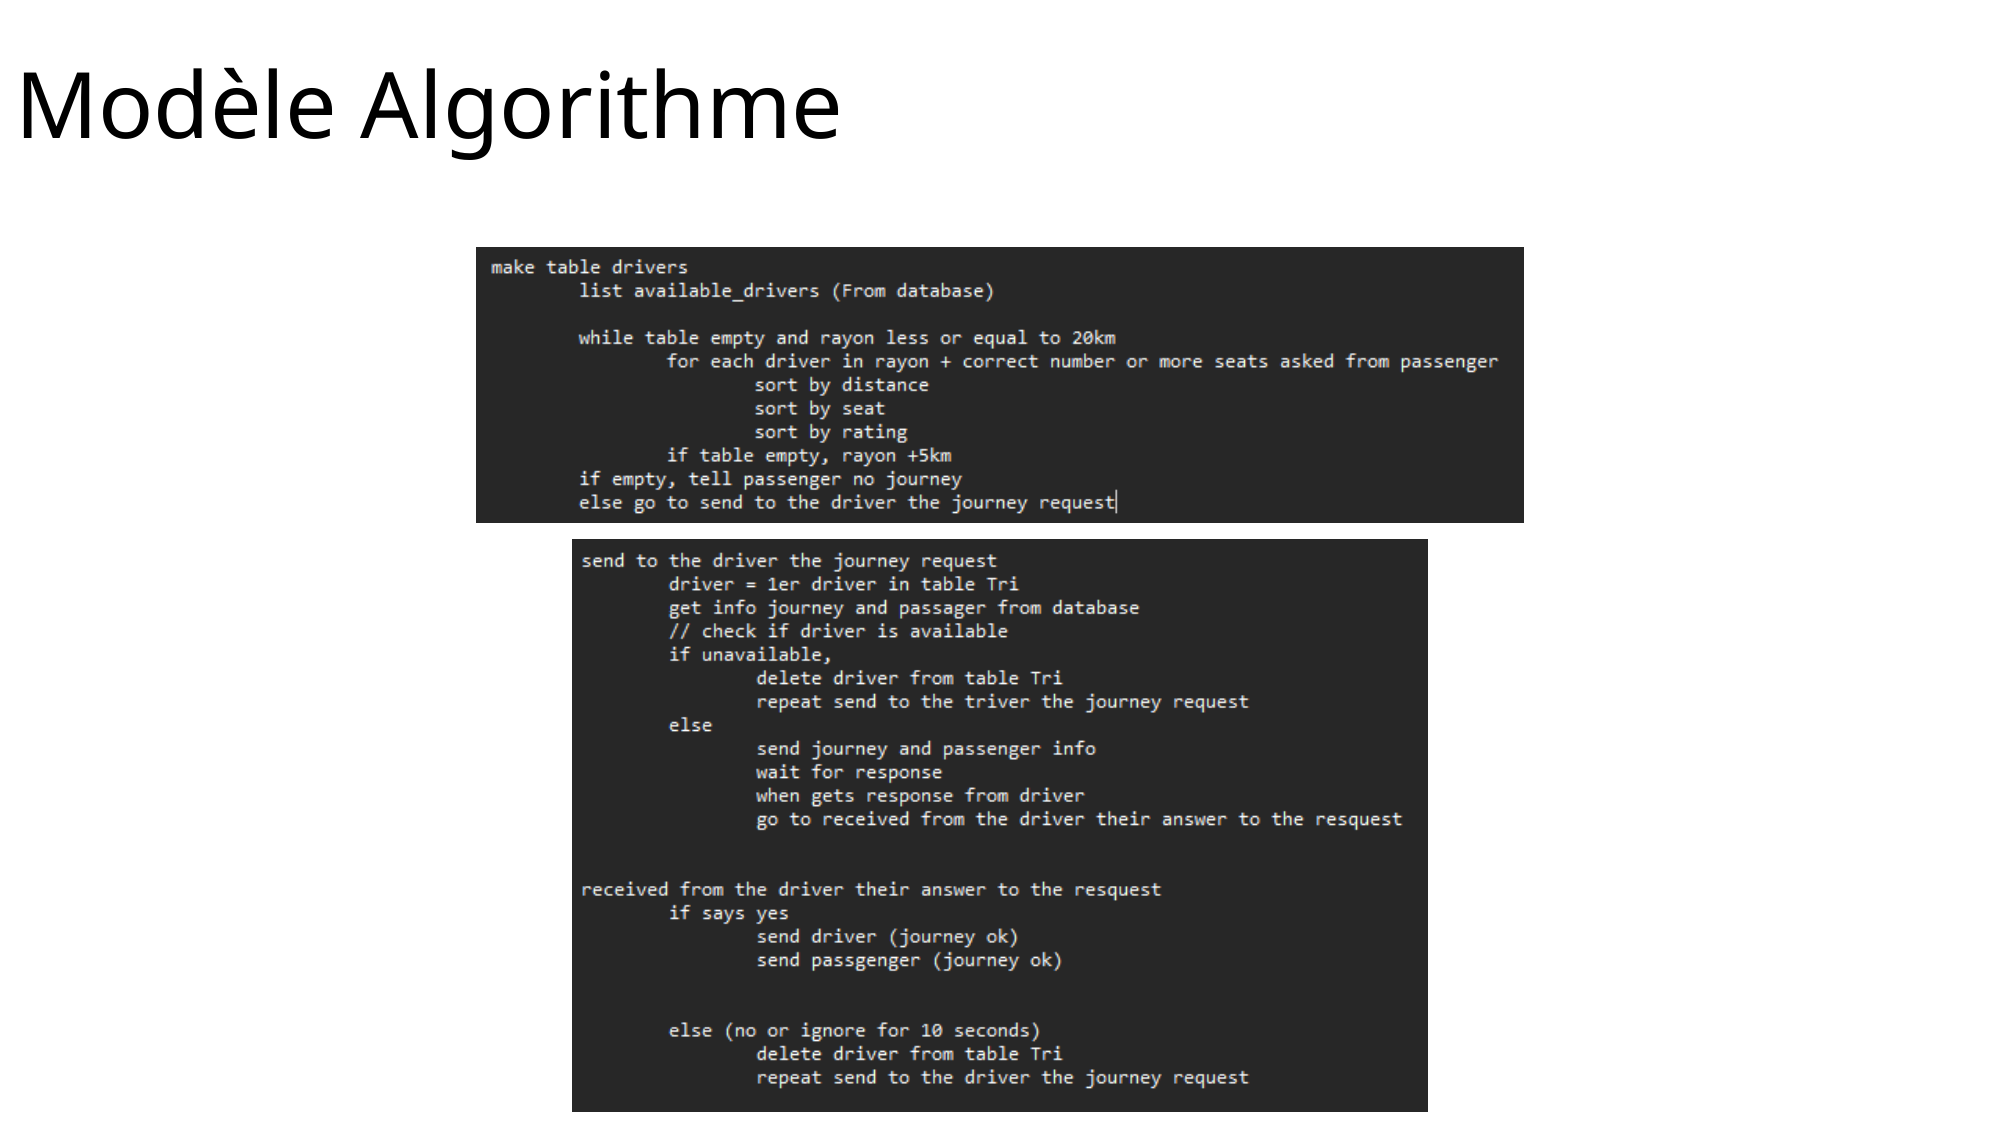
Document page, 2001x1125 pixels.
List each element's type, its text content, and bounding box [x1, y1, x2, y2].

picture [475, 247, 1524, 524]
title Modèle Algorithme [0, 0, 1725, 218]
picture [572, 539, 1428, 1113]
